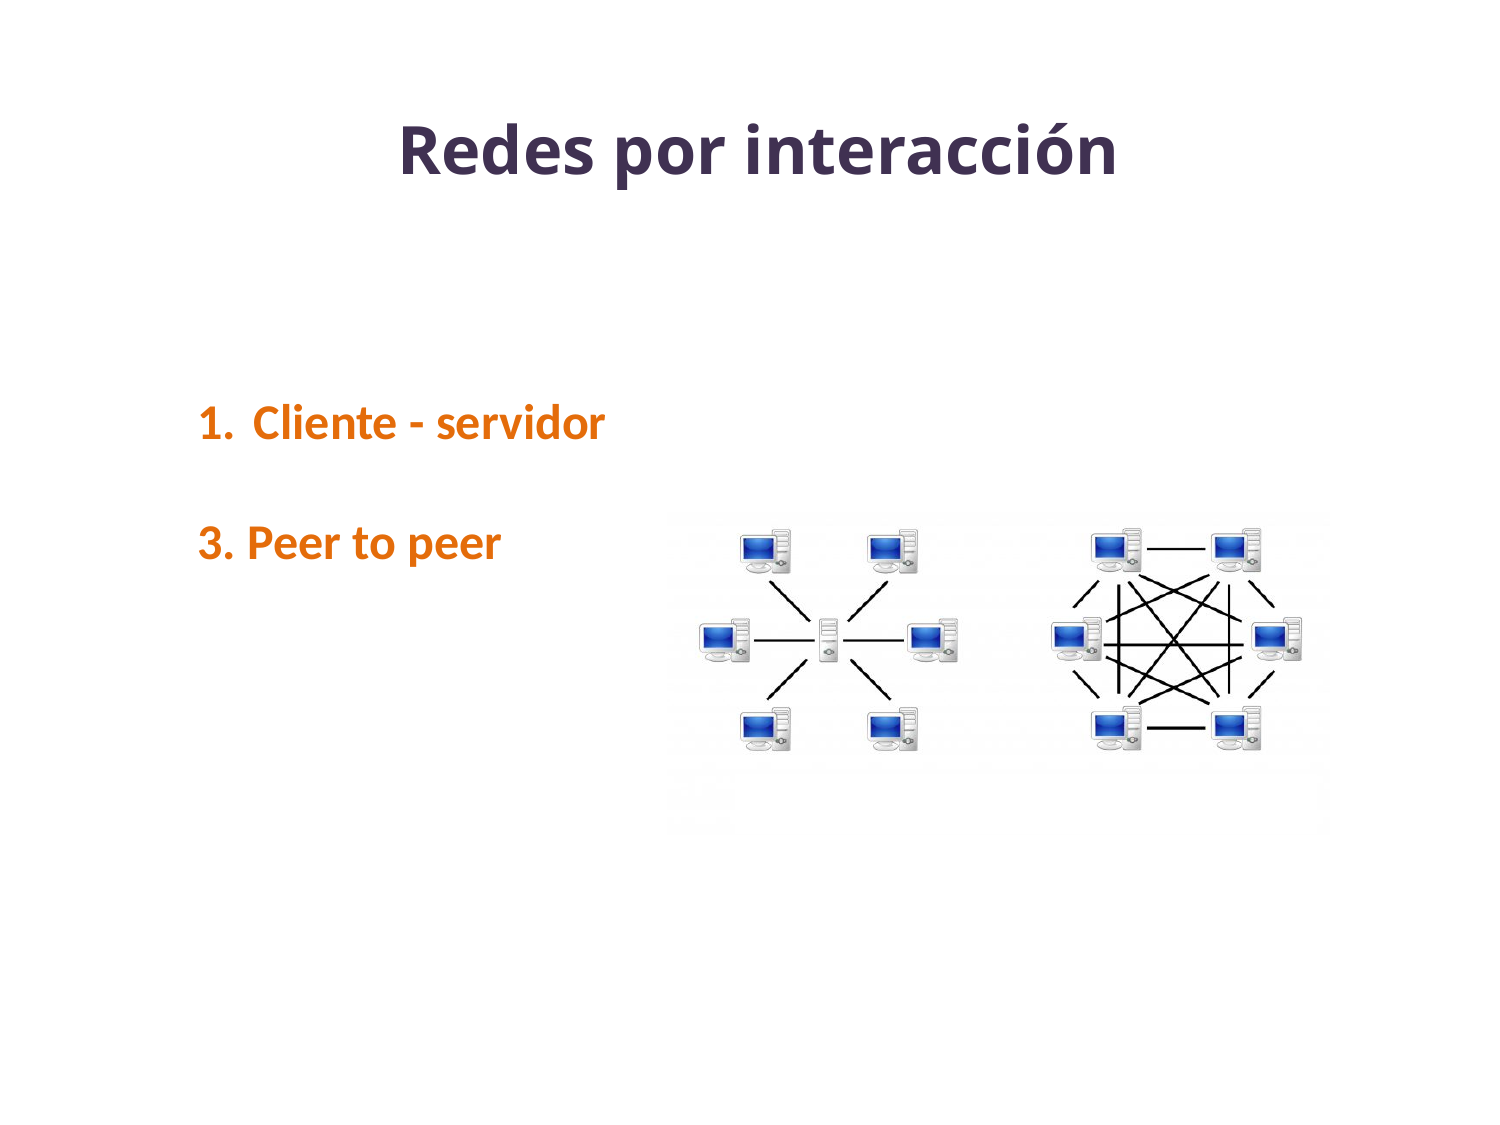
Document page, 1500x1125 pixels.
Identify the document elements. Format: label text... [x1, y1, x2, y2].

text_box Redes por interacción [14, 54, 1486, 243]
text_box Cliente - servidor 3. Peer to peer [182, 321, 632, 577]
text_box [667, 491, 1331, 835]
